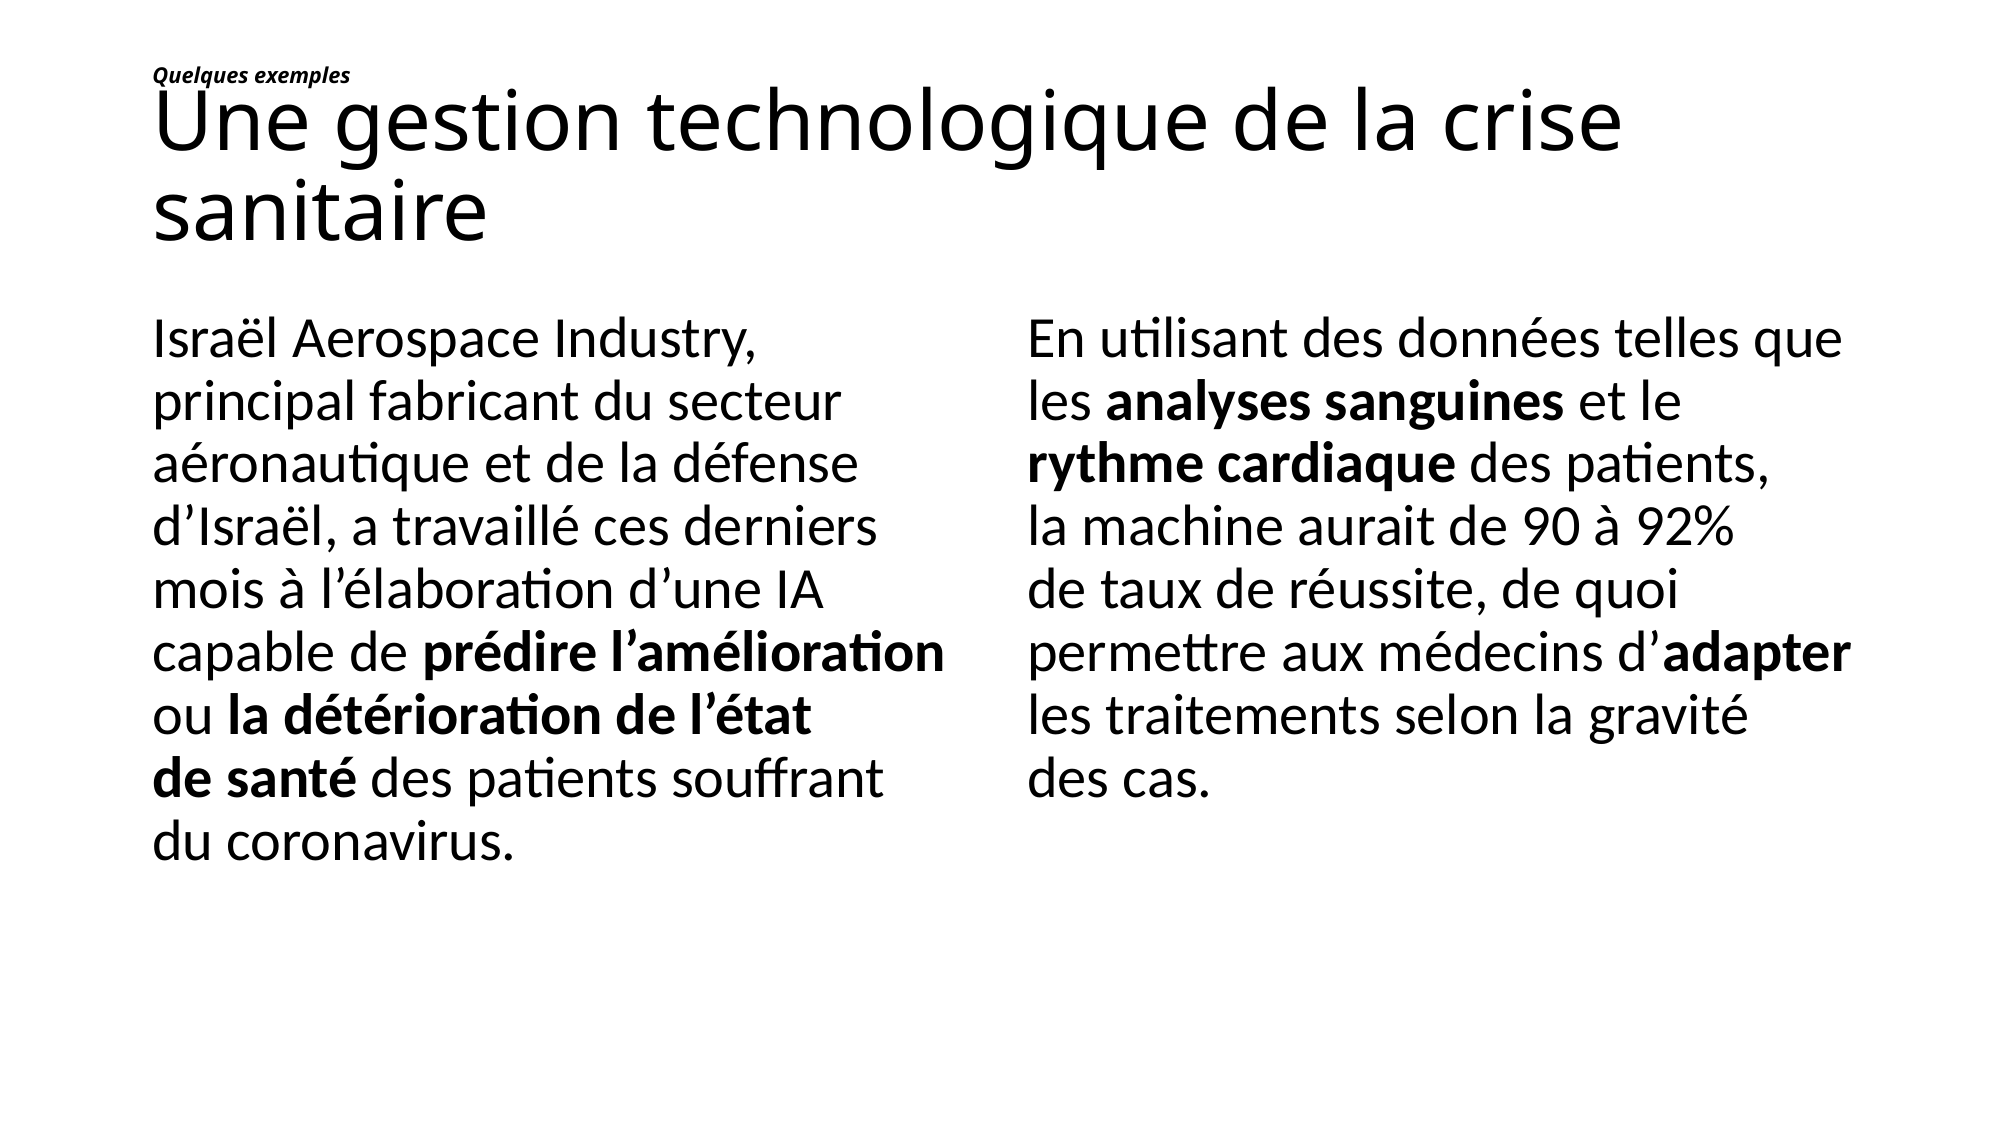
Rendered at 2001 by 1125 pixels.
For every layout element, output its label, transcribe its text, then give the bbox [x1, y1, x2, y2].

list En utilisant des données telles que les analyses sanguines et le rythme cardiaque des patients, la machine aurait de 90 à 92% de taux de réussite, de quoi permettre aux médecins d’adapter les traitements selon la gravité des cas. [1012, 299, 1874, 1014]
list Israël Aerospace Industry, principal fabricant du secteur aéronautique et de la défense d’Israël, a travaillé ces derniers mois à l’élaboration d’une IA capable de prédire l’amélioration ou la détérioration de l’état de santé des patients souffrant du coronavirus. [137, 299, 988, 1014]
title Une gestion technologique de la crise sanitaire [137, 93, 1863, 278]
text_box Quelques exemples [137, 59, 1863, 93]
